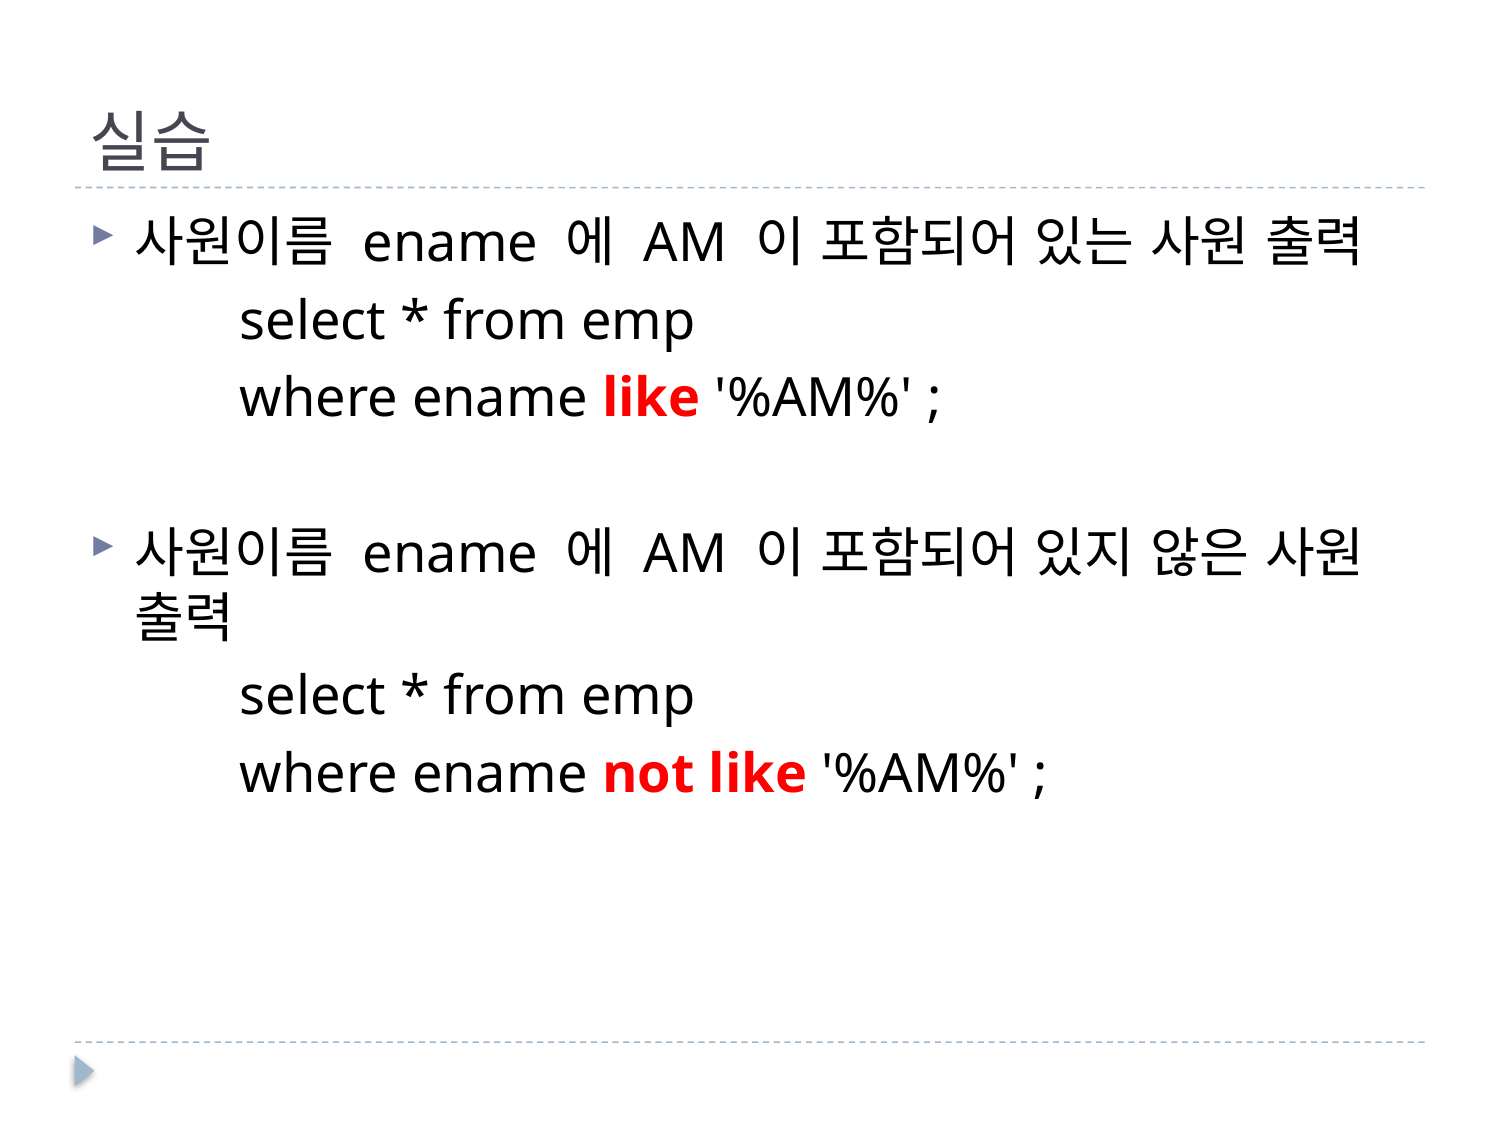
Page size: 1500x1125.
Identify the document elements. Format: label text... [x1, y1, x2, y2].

list 사원이름 ename 에 AM 이 포함되어 있는 사원 출력 select * from emp where ename like '%AM%' ; 사원이름 ename 에 AM 이 포함되어 있지 않은 사원 출력 select * from emp where ename not like '%AM%' ; [75, 200, 1425, 1103]
title 실습 [75, 24, 1425, 188]
